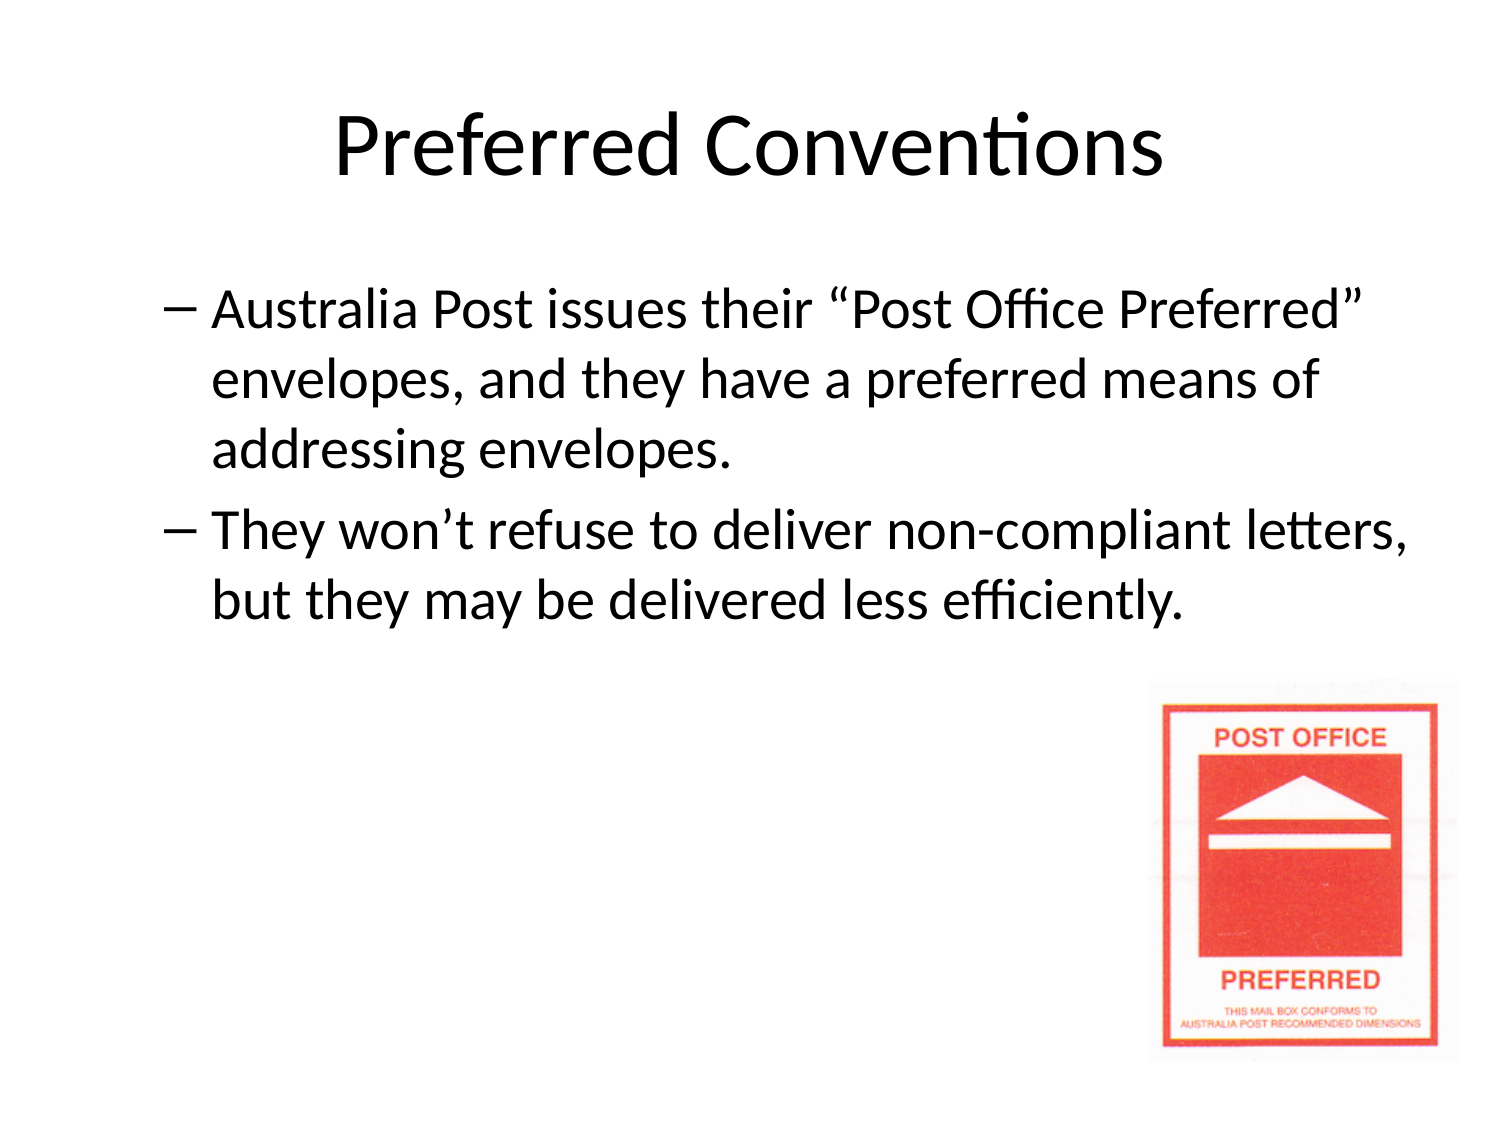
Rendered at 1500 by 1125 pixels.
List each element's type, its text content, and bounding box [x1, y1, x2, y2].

title Preferred Conventions [75, 45, 1425, 233]
list Australia Post issues their “Post Office Preferred” envelopes, and they have a preferred means of addressing envelopes. They won’t refuse to deliver non-compliant letters, but they may be delivered less efficiently. [75, 262, 1425, 1005]
picture [1148, 679, 1460, 1065]
